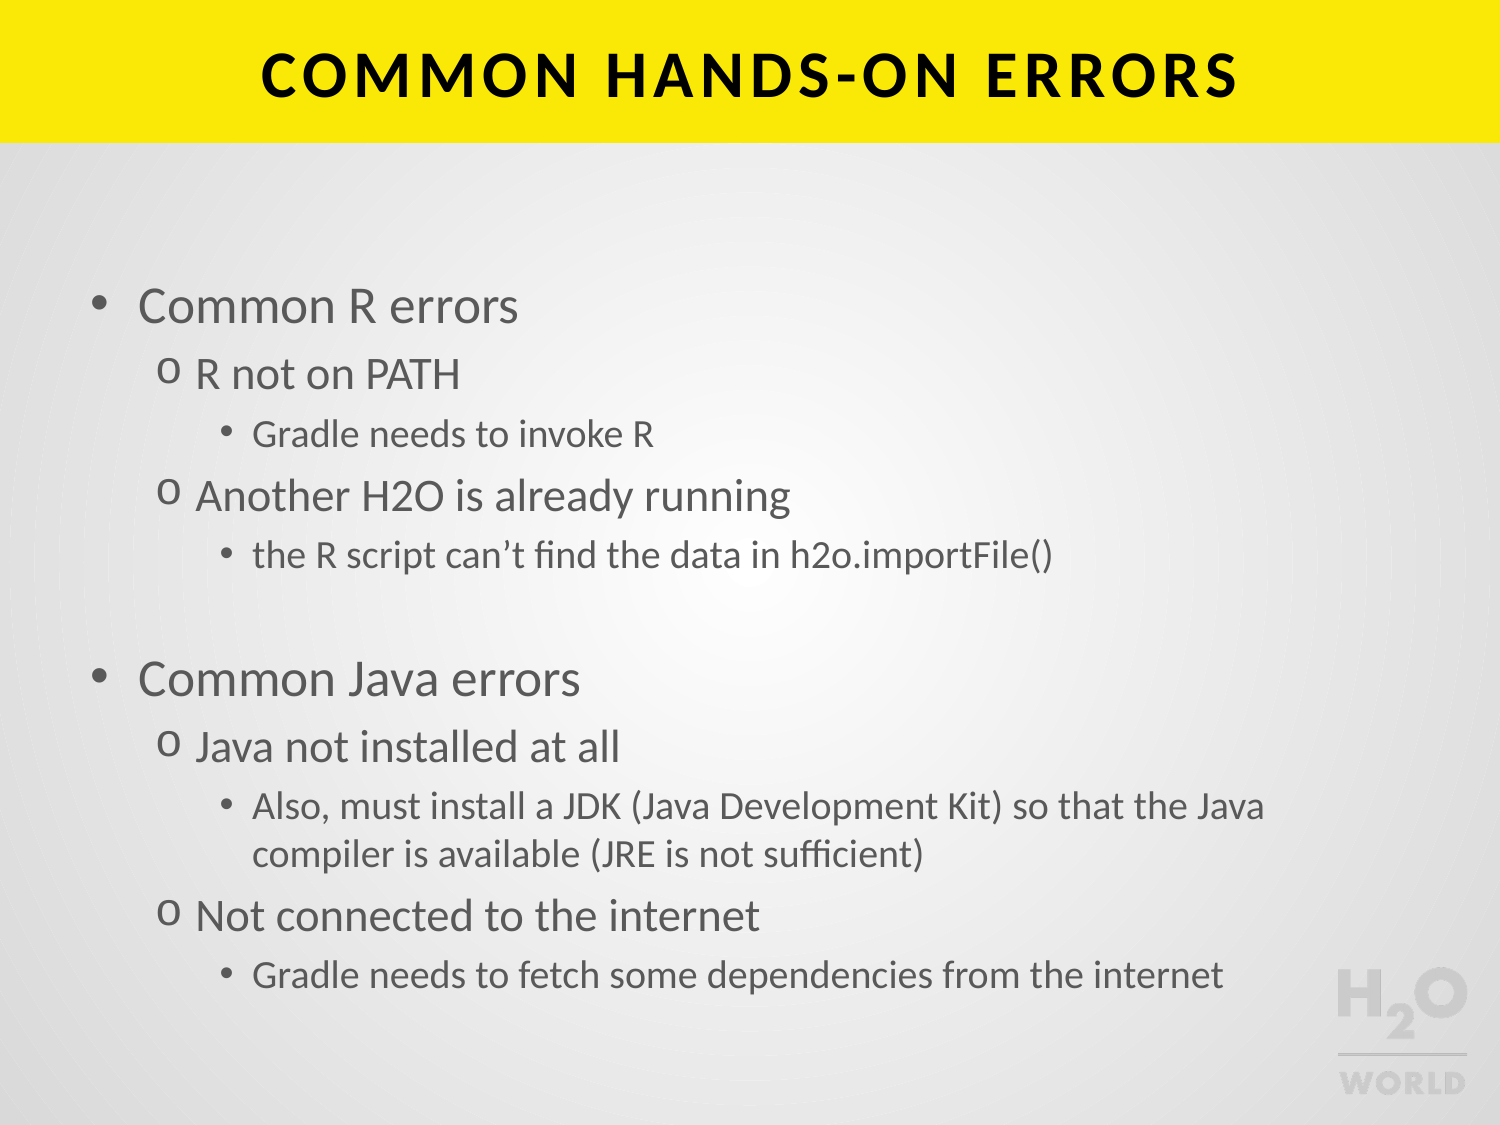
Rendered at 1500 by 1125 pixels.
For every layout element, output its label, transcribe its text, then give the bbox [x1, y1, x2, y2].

picture [1338, 967, 1468, 1103]
title COMMON HANDS-ON ERRORS [75, 0, 1425, 144]
list Common R errors R not on PATH Gradle needs to invoke R Another H2O is already running the R script can’t find the data in h2o.importFile() Common Java errors Java not installed at all Also, must install a JDK (Java Development Kit) so that the Java compiler is available (JRE is not sufficient) Not connected to the internet Gradle needs to fetch some dependencies from the internet [75, 262, 1425, 1005]
